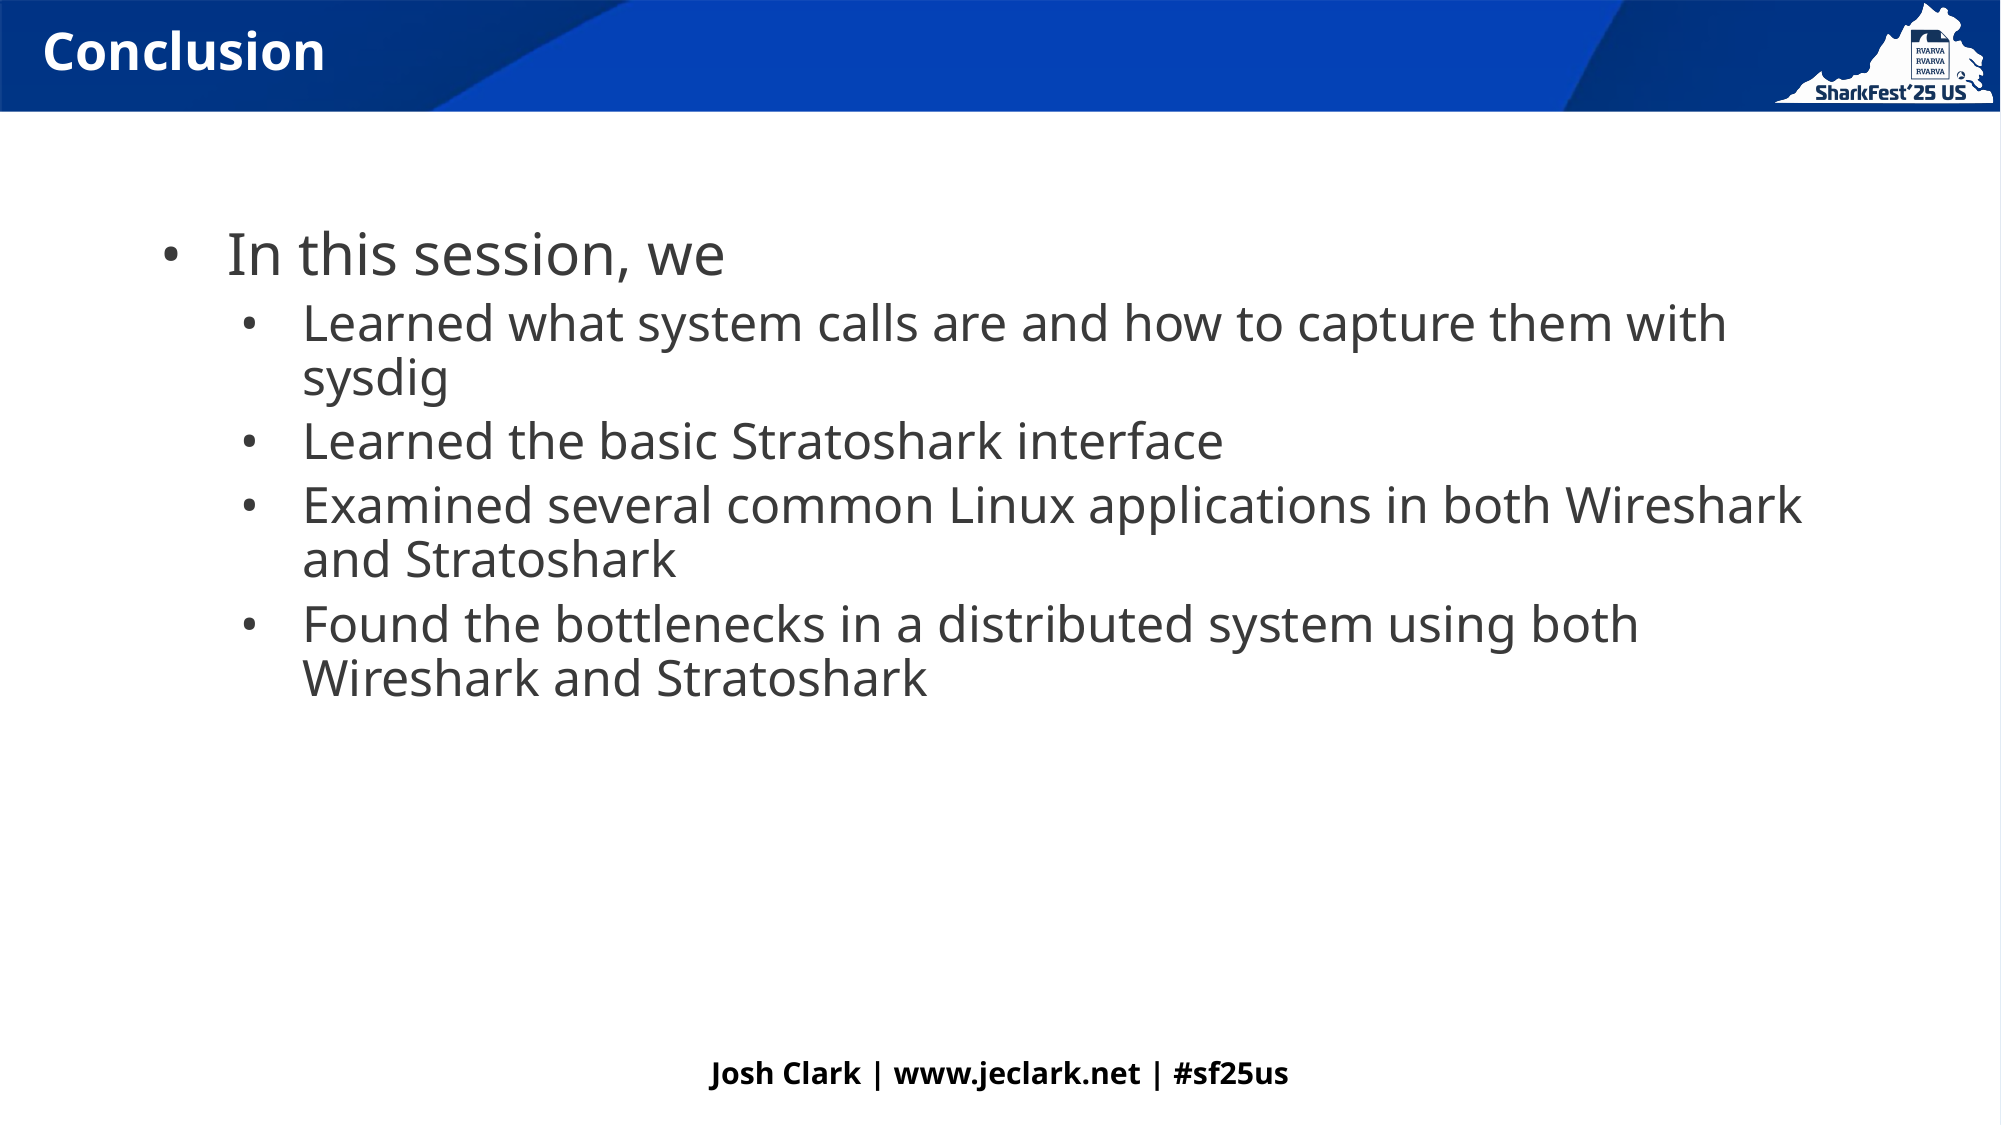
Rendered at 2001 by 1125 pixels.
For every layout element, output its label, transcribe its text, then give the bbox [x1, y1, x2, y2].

text_box In this session, we Learned what system calls are and how to capture them with sysdig Learned the basic Stratoshark interface Examined several common Linux applications in both Wireshark and Stratoshark Found the bottlenecks in a distributed system using both Wireshark and Stratoshark [137, 217, 1863, 1014]
picture [0, 0, 2001, 1125]
title Conclusion [27, 12, 1367, 94]
